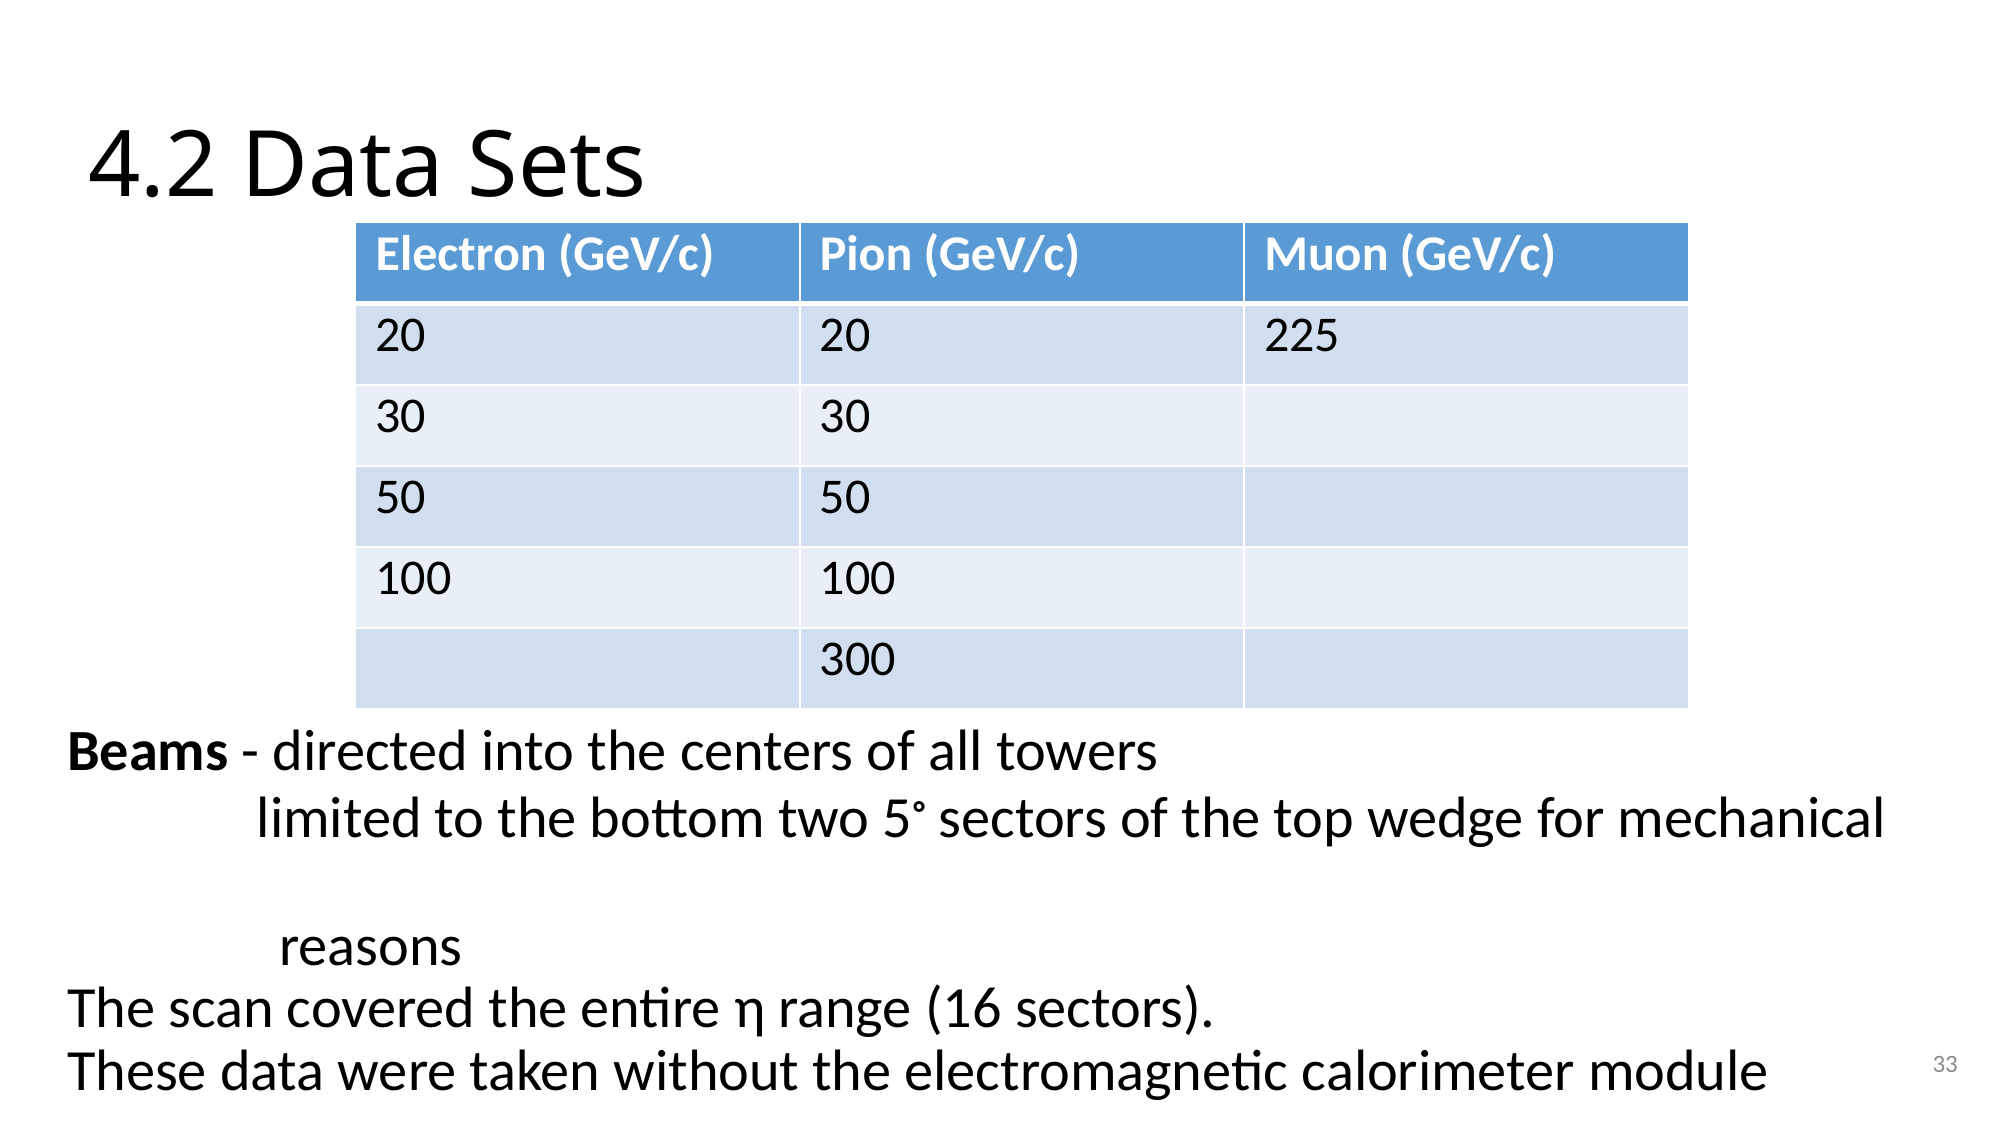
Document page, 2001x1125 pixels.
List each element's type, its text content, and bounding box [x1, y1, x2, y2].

table_header Muon (GeV/c) [1245, 223, 1688, 301]
table_cell [1245, 548, 1688, 627]
title 4.2 Data Sets [68, 97, 1932, 223]
table_header Electron (GeV/c) [356, 223, 799, 301]
slide_number 33 [1853, 1019, 1974, 1106]
table_cell 30 [356, 386, 799, 465]
table_cell 20 [356, 306, 799, 384]
table_cell 100 [356, 548, 799, 627]
table_cell [1245, 467, 1688, 546]
table_cell 50 [801, 467, 1243, 546]
table_cell 300 [801, 629, 1243, 708]
table_cell 50 [356, 467, 799, 546]
table_cell 225 [1245, 306, 1688, 384]
table_cell 20 [801, 306, 1243, 384]
table_cell 30 [801, 386, 1243, 465]
table_cell [1245, 629, 1688, 708]
table_header Pion (GeV/c) [801, 223, 1243, 301]
table_cell [356, 629, 799, 708]
table_cell 100 [801, 548, 1243, 627]
list Beams - directed into the centers of all towers limited to the bottom two 5◦ sectors of the top wedge for mechanical reasons The scan covered the entire η range (16 sectors). These data were taken without the electromagnetic calorimeter module [22, 252, 1981, 1000]
table_cell [1245, 386, 1688, 465]
